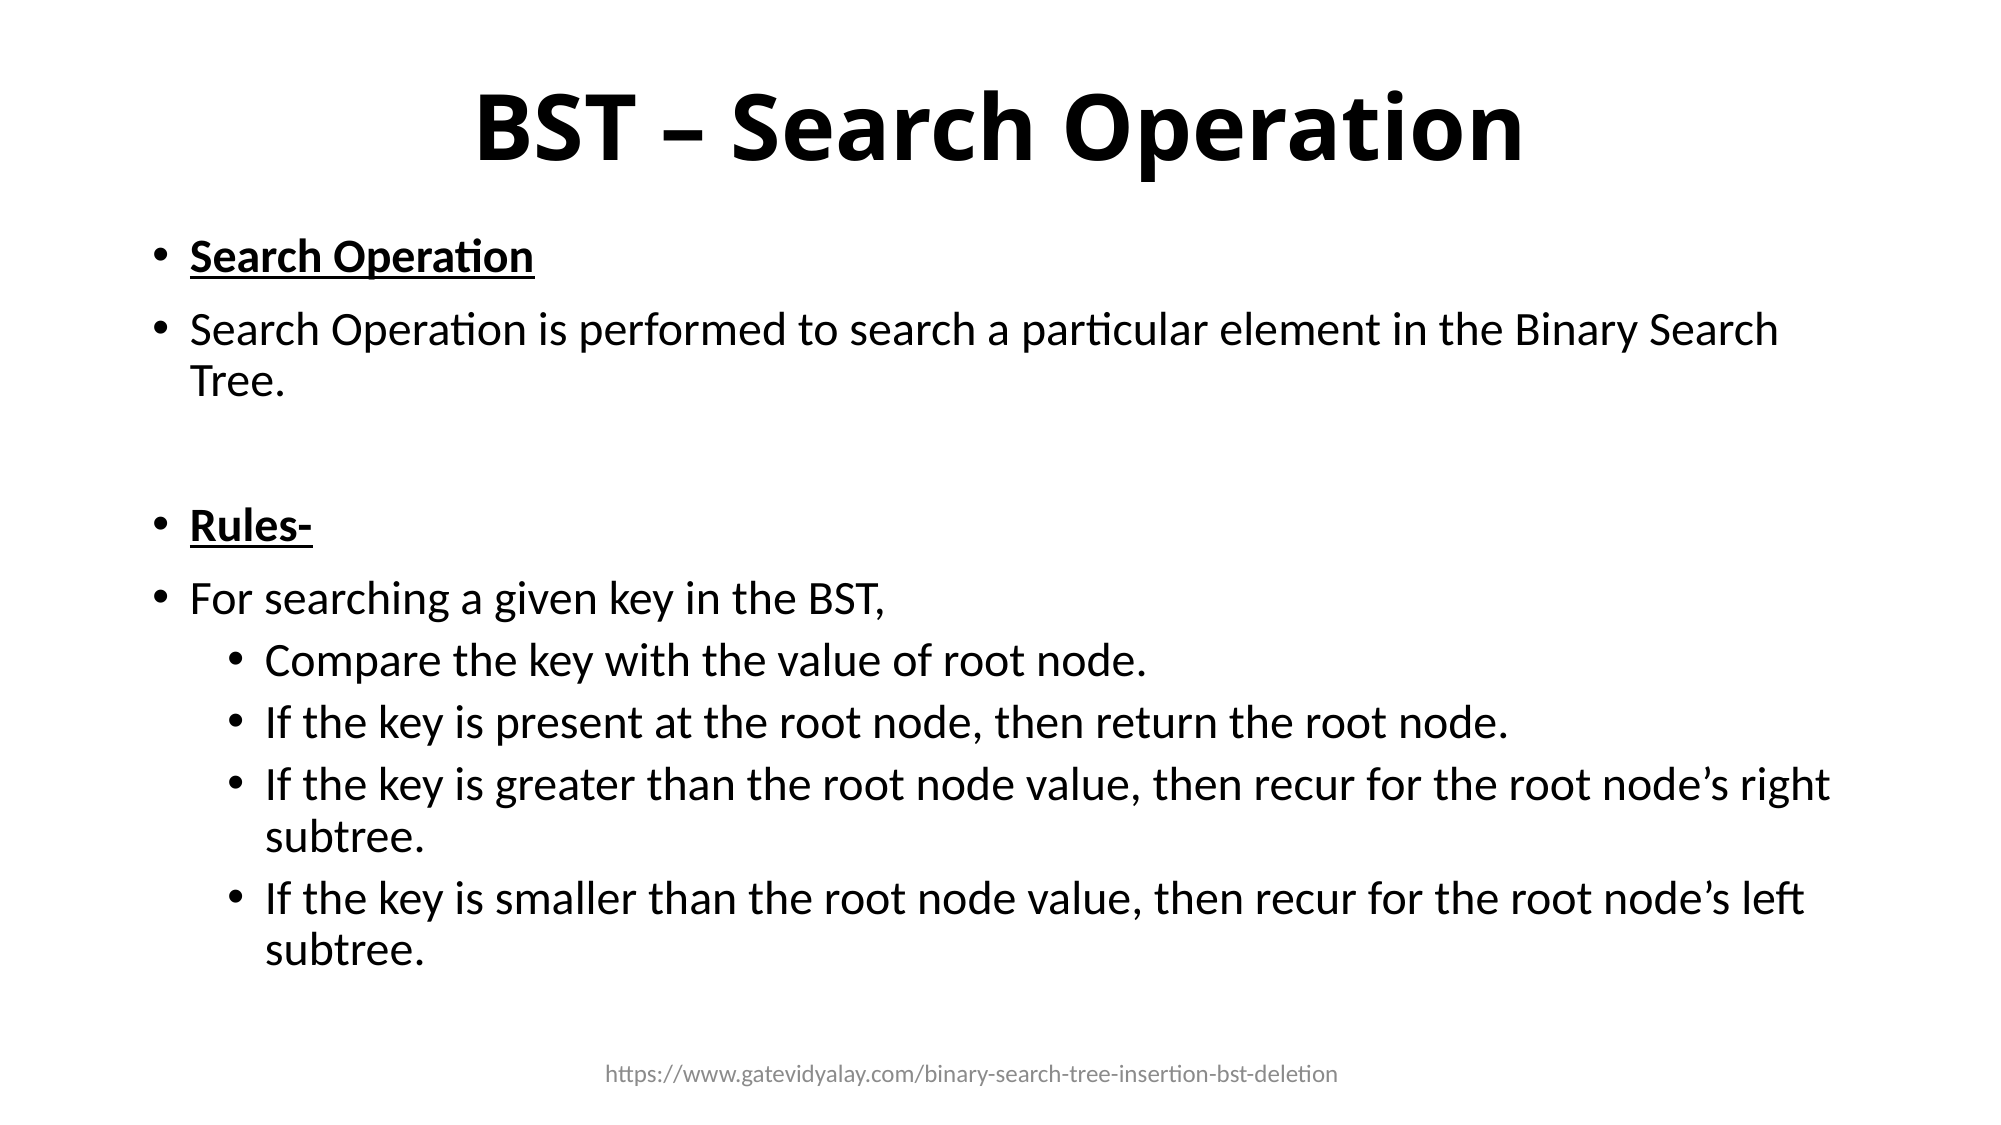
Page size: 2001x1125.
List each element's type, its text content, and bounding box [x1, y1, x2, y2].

title BST – Search Operation [137, 59, 1863, 202]
list Search Operation Search Operation is performed to search a particular element in the Binary Search Tree. Rules- For searching a given key in the BST, Compare the key with the value of root node. If the key is present at the root node, then return the root node. If the key is greater than the root node value, then recur for the root node’s right subtree. If the key is smaller than the root node value, then recur for the root node’s left subtree. [137, 223, 1863, 1043]
footer https://www.gatevidyalay.com/binary-search-tree-insertion-bst-deletion [246, 1042, 1700, 1103]
